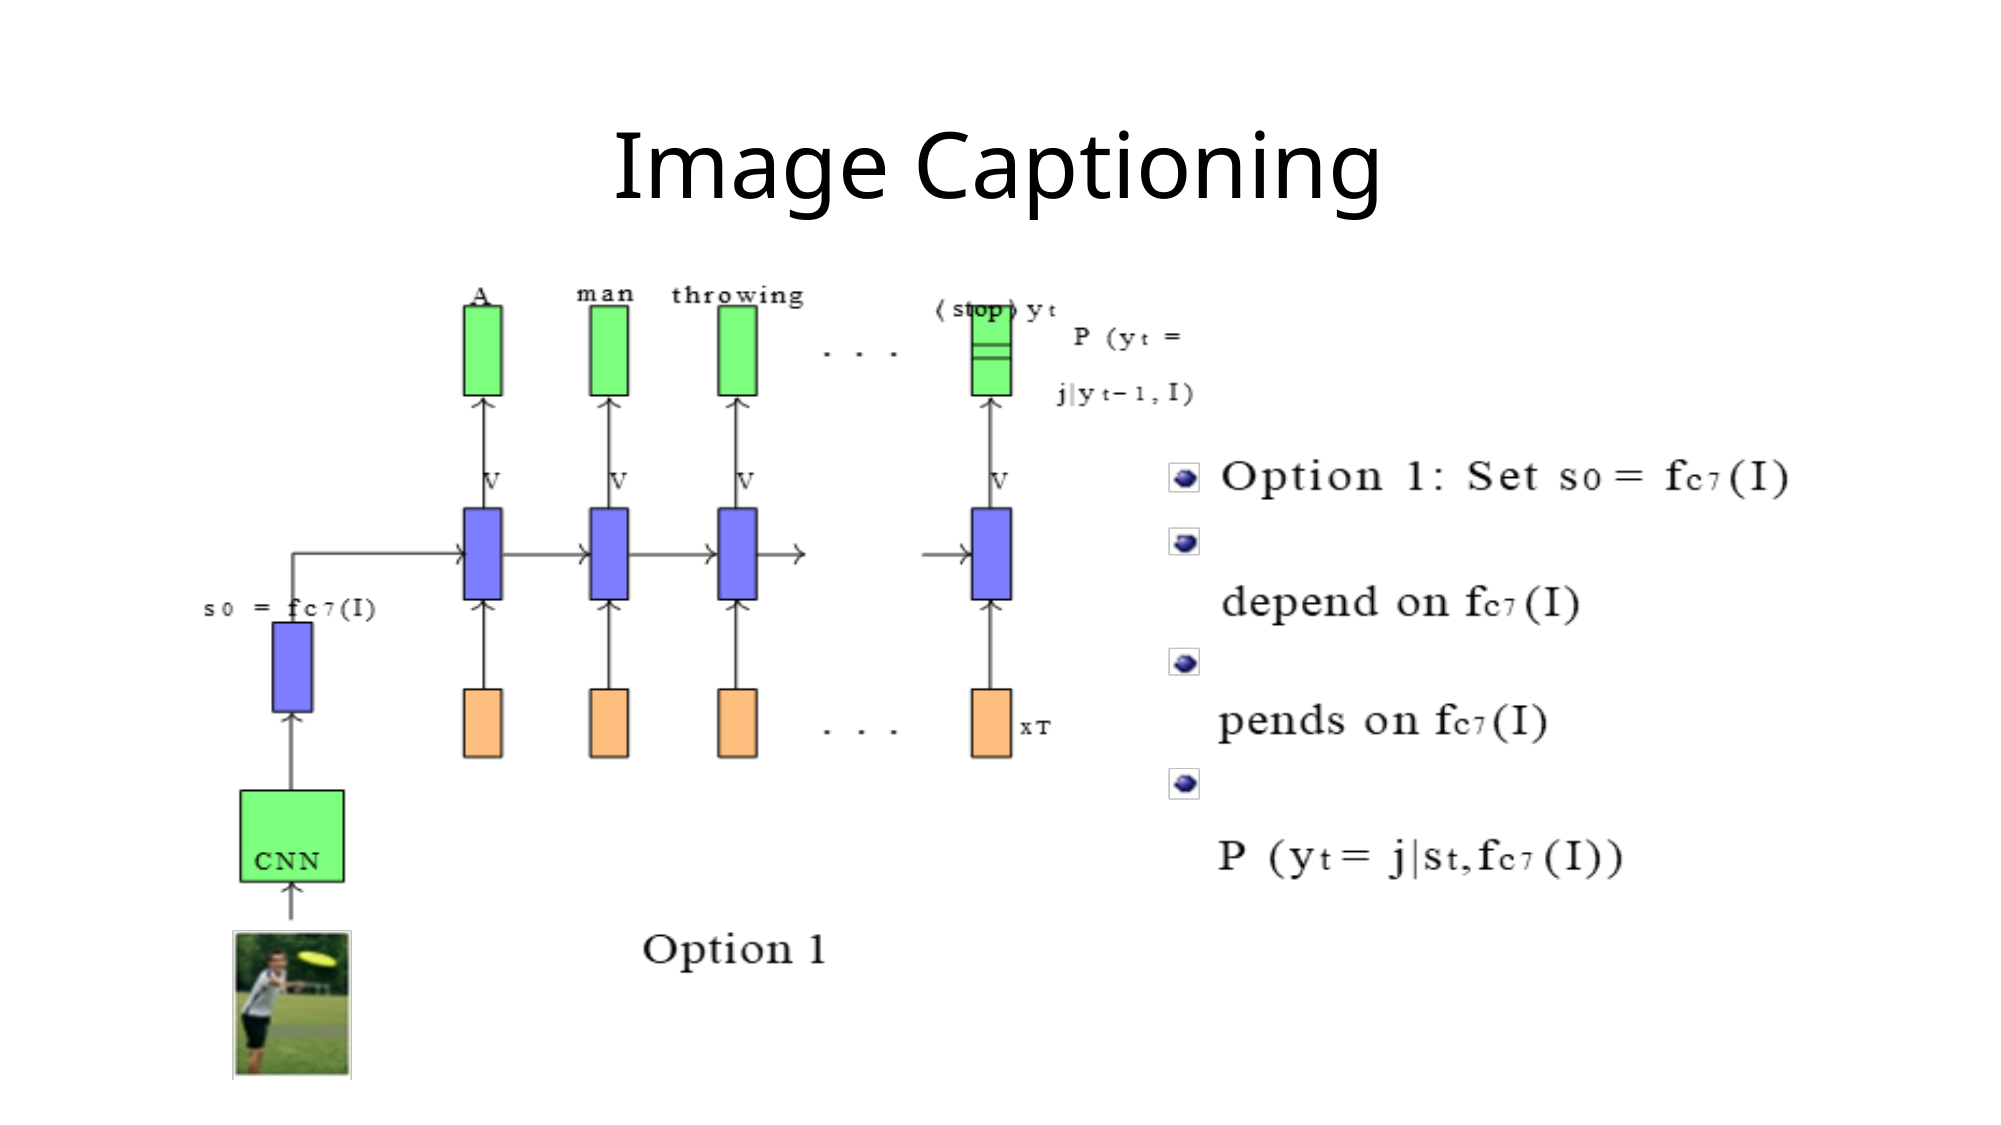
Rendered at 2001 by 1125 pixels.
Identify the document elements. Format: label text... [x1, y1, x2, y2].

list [184, 269, 1839, 1080]
title Image Captioning [137, 59, 1863, 278]
